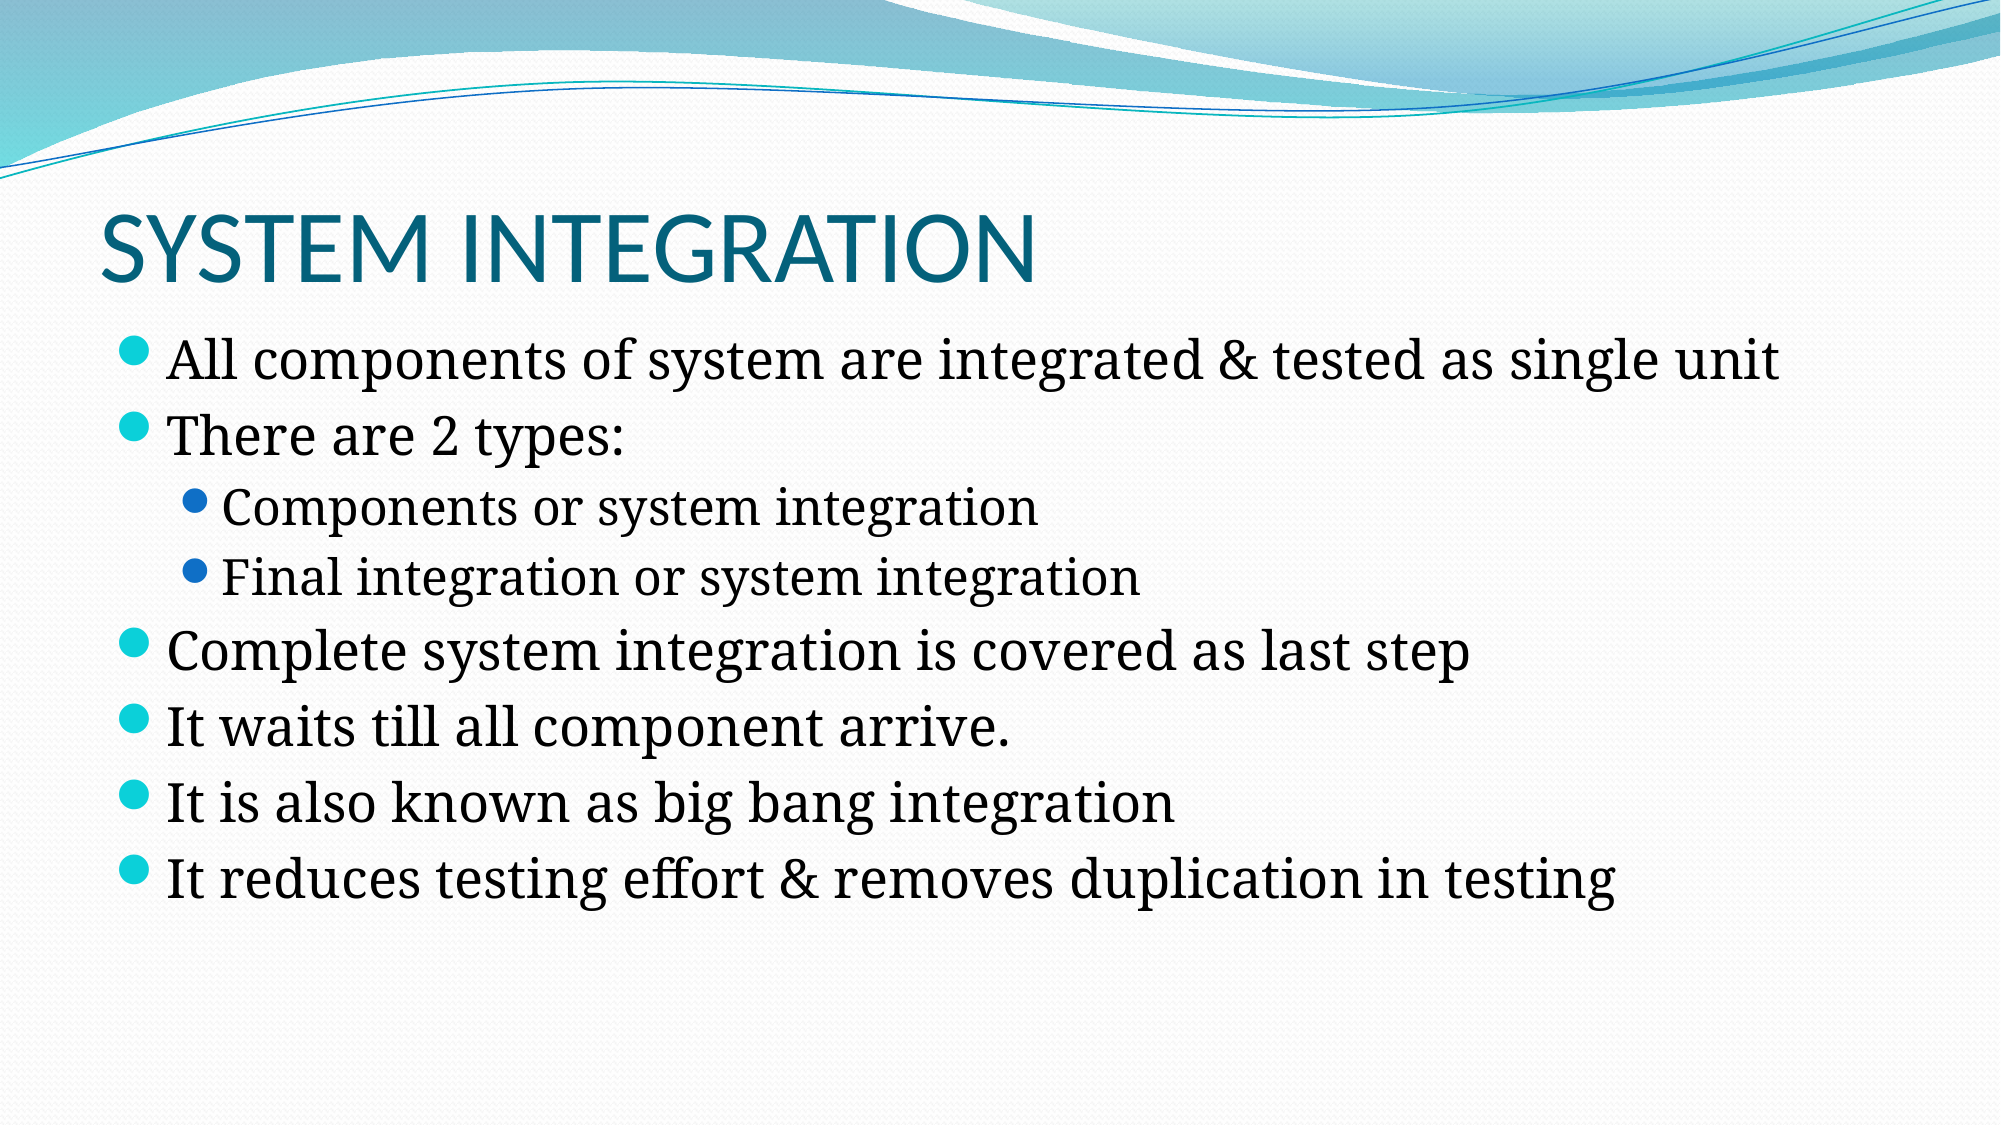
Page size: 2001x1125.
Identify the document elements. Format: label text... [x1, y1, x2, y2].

list All components of system are integrated & tested as single unit There are 2 types: Components or system integration Final integration or system integration Complete system integration is covered as last step It waits till all component arrive. It is also known as big bang integration It reduces testing effort & removes duplication in testing [99, 317, 1900, 1038]
title SYSTEM INTEGRATION [99, 115, 1900, 303]
